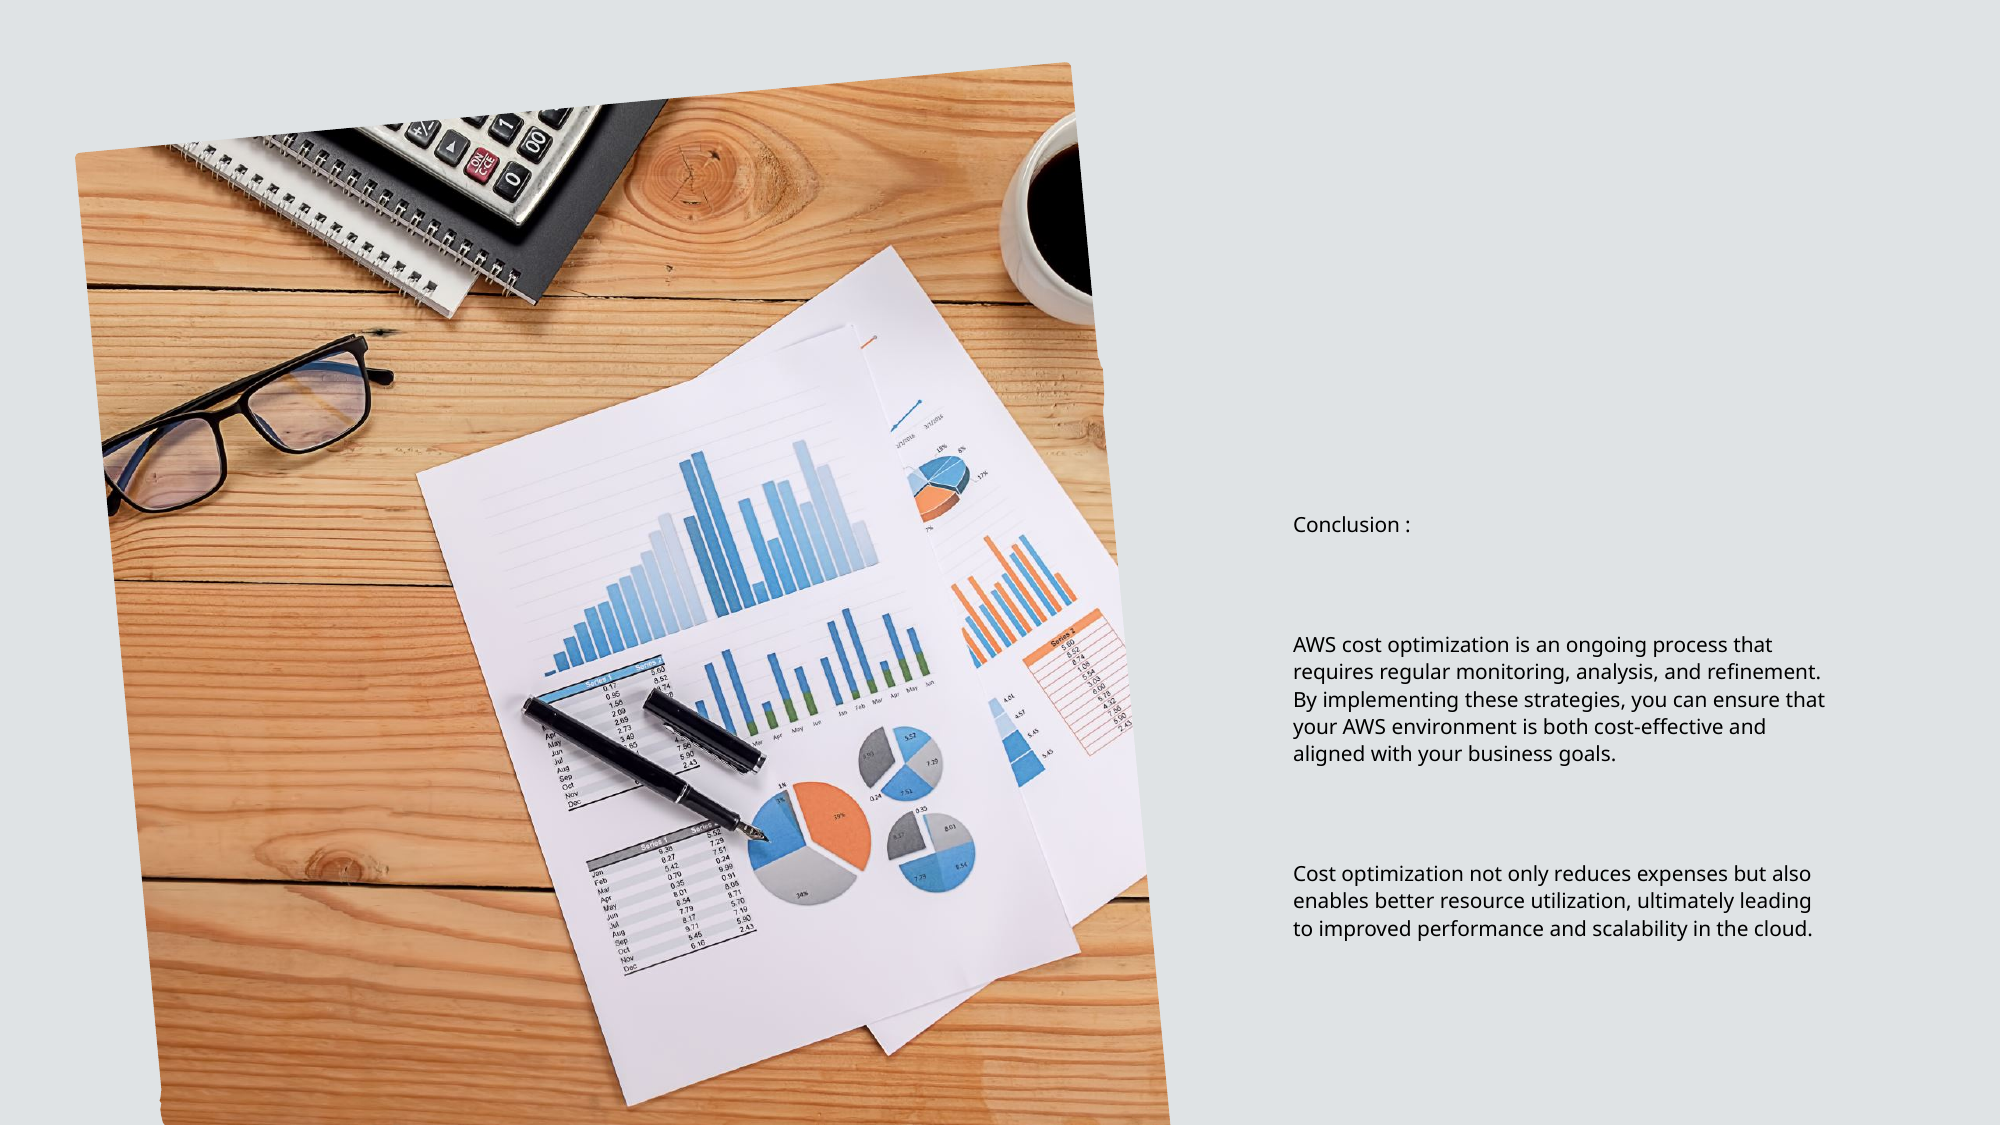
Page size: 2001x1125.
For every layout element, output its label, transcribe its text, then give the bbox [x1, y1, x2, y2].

text_box Conclusion : AWS cost optimization is an ongoing process that requires regular monitoring, analysis, and refinement. By implementing these strategies, you can ensure that your AWS environment is both cost-effective and aligned with your business goals. Cost optimization not only reduces expenses but also enables better resource utilization, ultimately leading to improved performance and scalability in the cloud. [1278, 502, 1844, 1014]
picture [74, 61, 1171, 1125]
